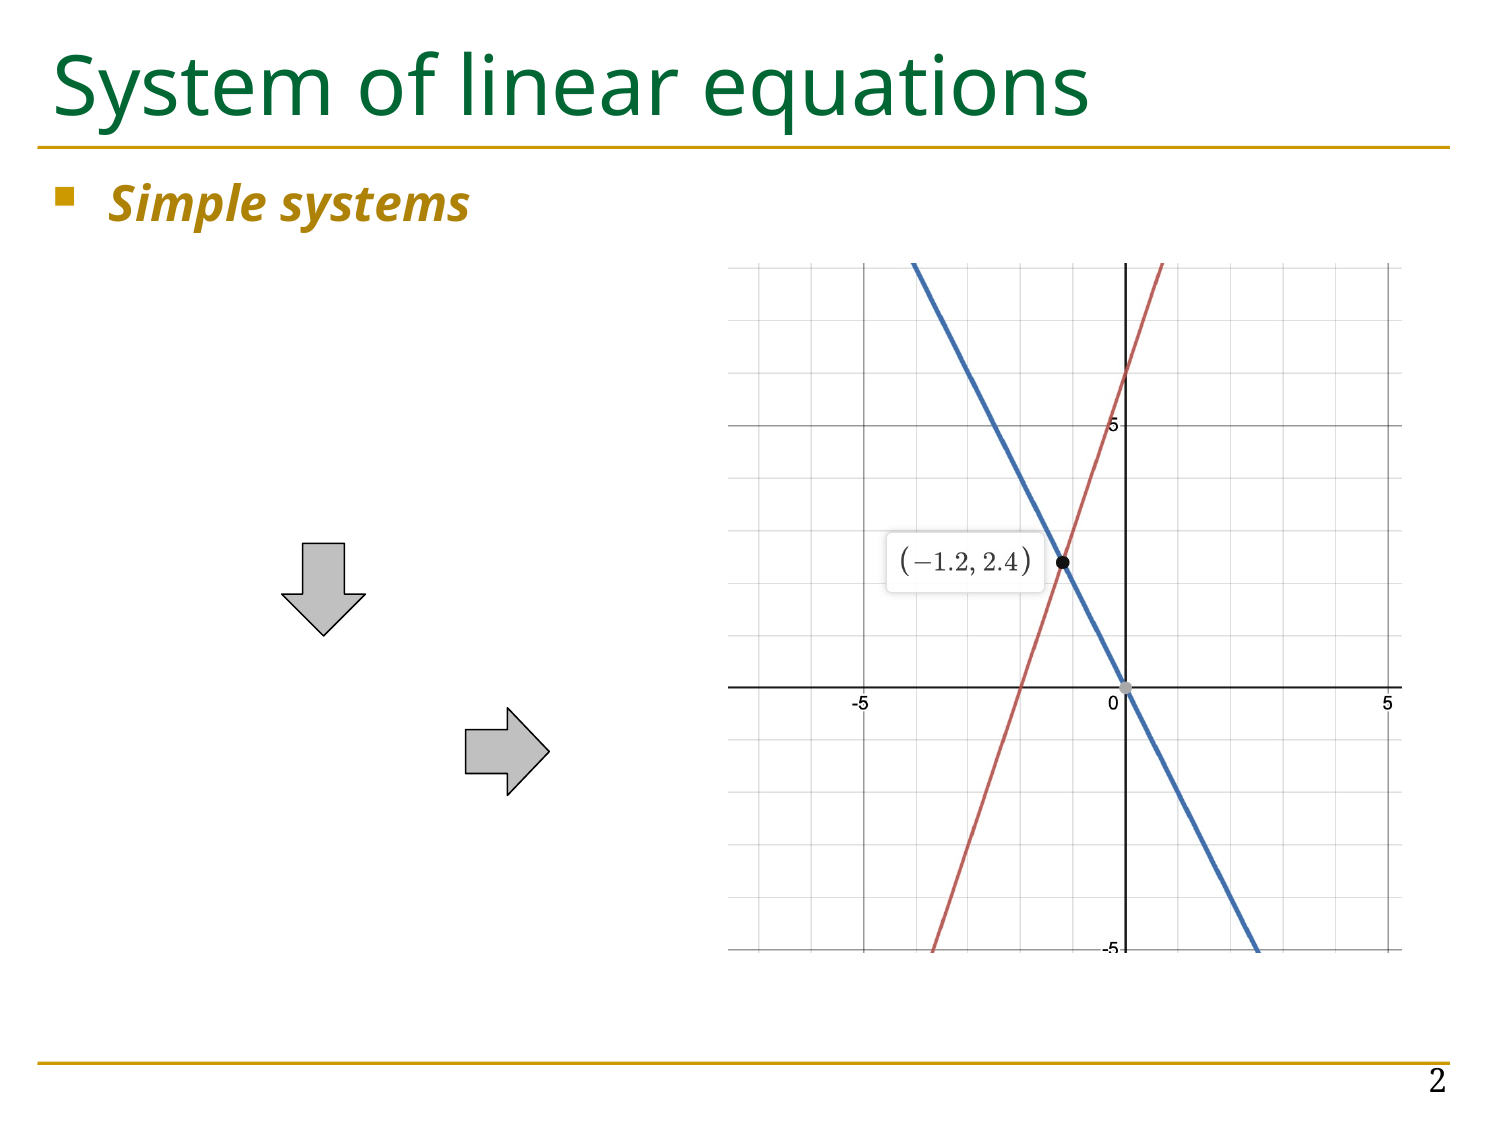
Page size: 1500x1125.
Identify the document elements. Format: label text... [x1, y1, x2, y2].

text_box [281, 543, 366, 636]
picture [728, 263, 1402, 953]
text_box [465, 707, 550, 796]
title System of linear equations [37, 24, 1450, 200]
slide_number 2 [1111, 1036, 1462, 1112]
